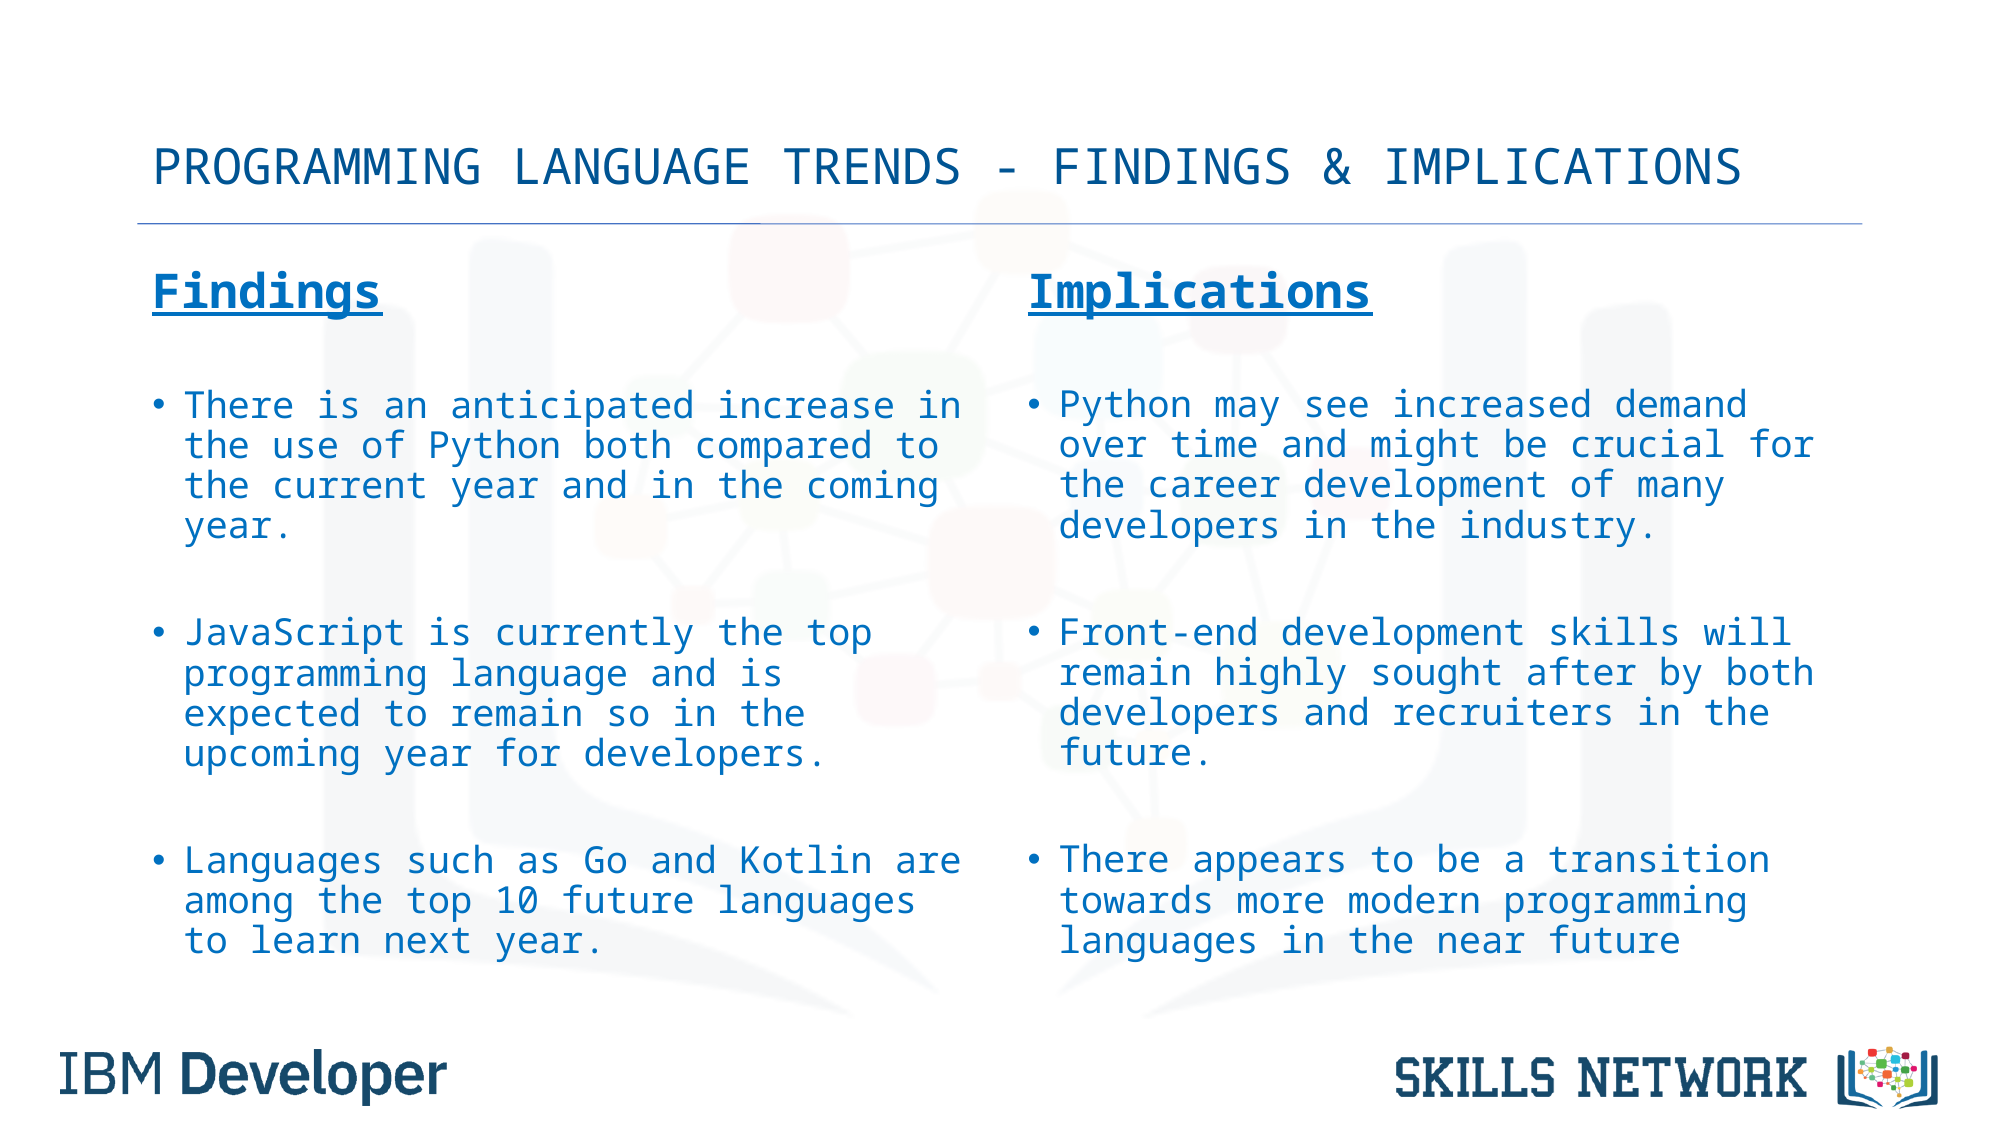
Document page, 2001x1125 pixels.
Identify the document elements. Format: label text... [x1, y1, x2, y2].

title PROGRAMMING LANGUAGE TRENDS - FINDINGS & IMPLICATIONS [137, 59, 1863, 278]
list Implications Python may see increased demand over time and might be crucial for the career development of many developers in the industry. Front-end development skills will remain highly sought after by both developers and recruiters in the future. There appears to be a transition towards more modern programming languages in the near future [1012, 259, 1863, 974]
picture [55, 1045, 459, 1108]
picture [1390, 1045, 1945, 1111]
list Findings There is an anticipated increase in the use of Python both compared to the current year and in the coming year. JavaScript is currently the top programming language and is expected to remain so in the upcoming year for developers. Languages such as Go and Kotlin are among the top 10 future languages to learn next year. [137, 259, 988, 974]
